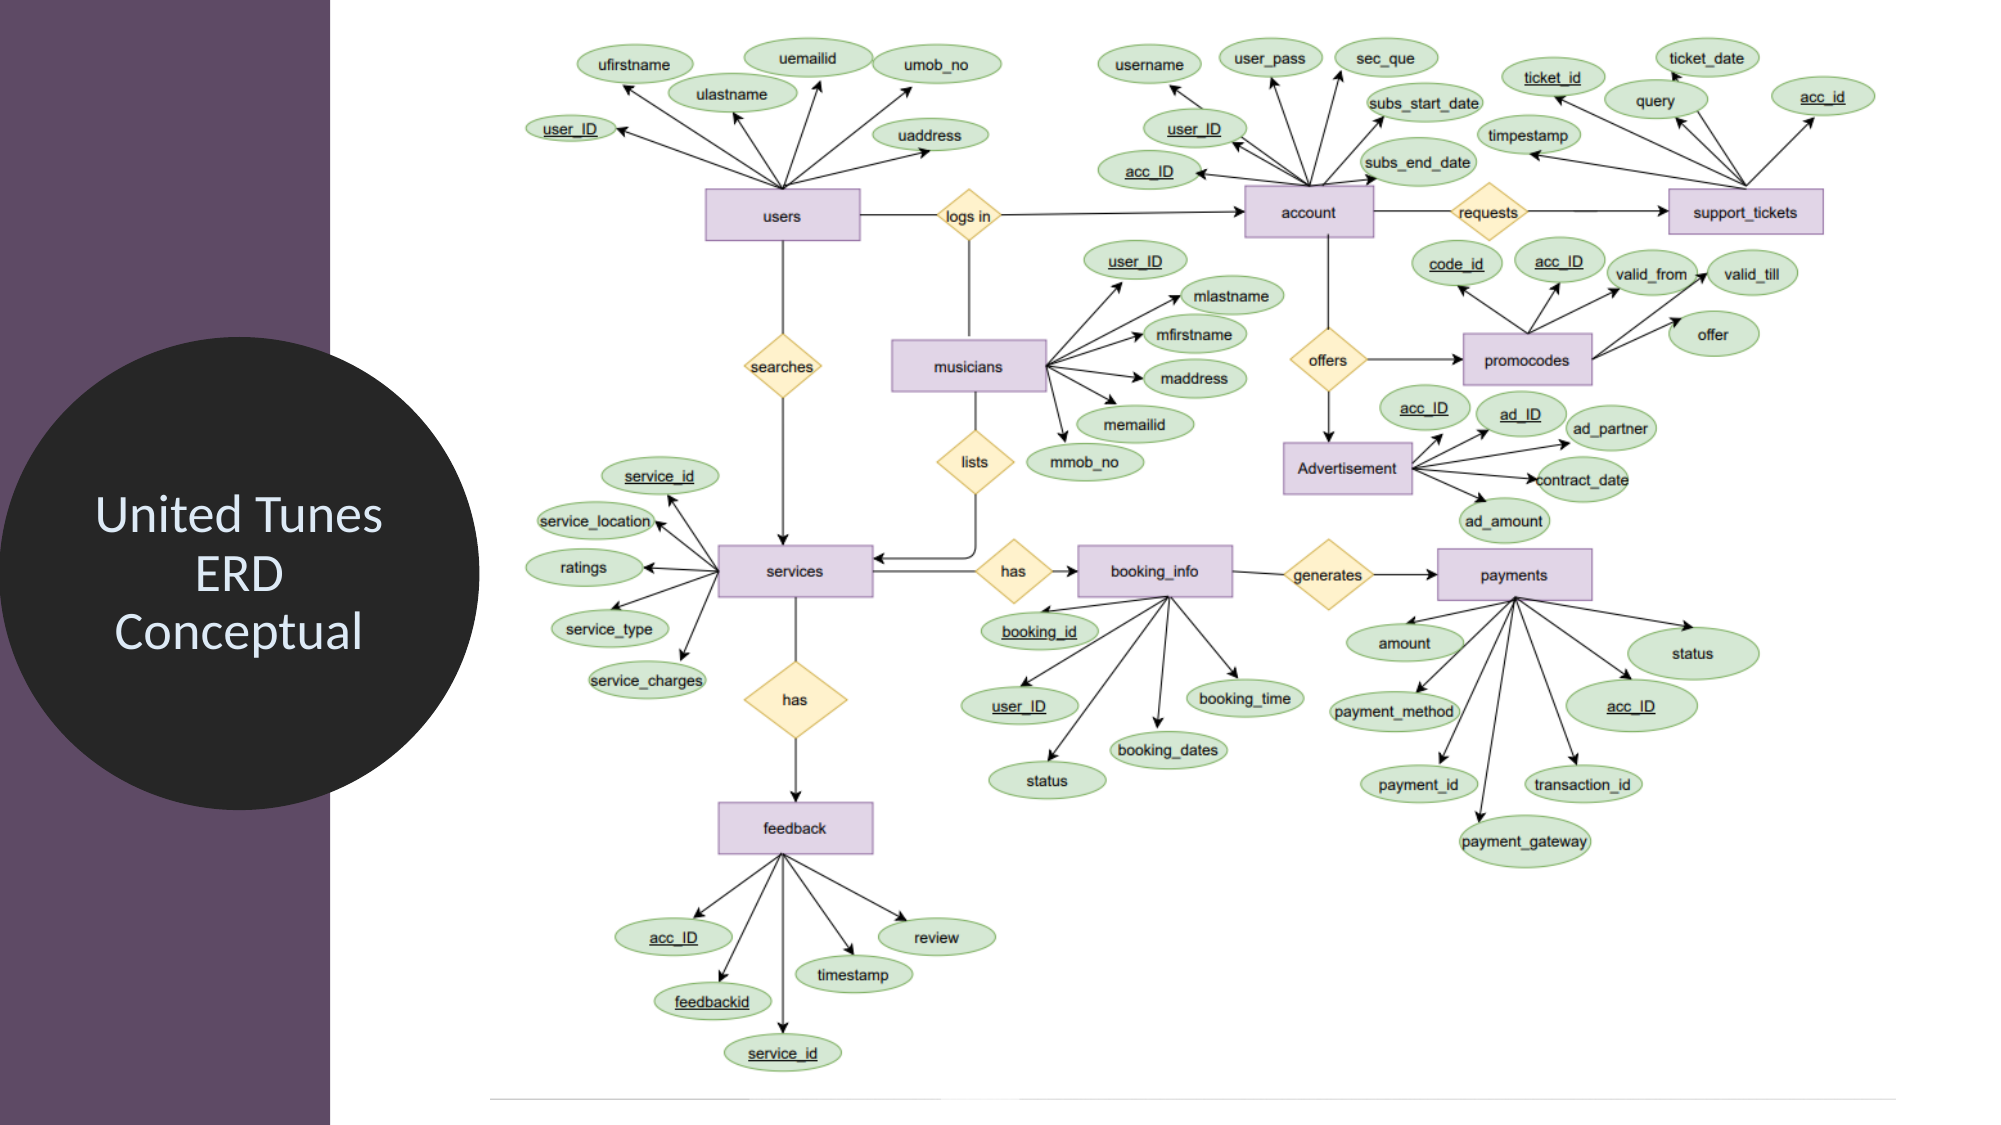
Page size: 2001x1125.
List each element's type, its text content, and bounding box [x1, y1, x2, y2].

text_box United Tunes ERD Conceptual [13, 351, 466, 796]
picture [489, 24, 1896, 1101]
text_box [0, 0, 331, 1125]
